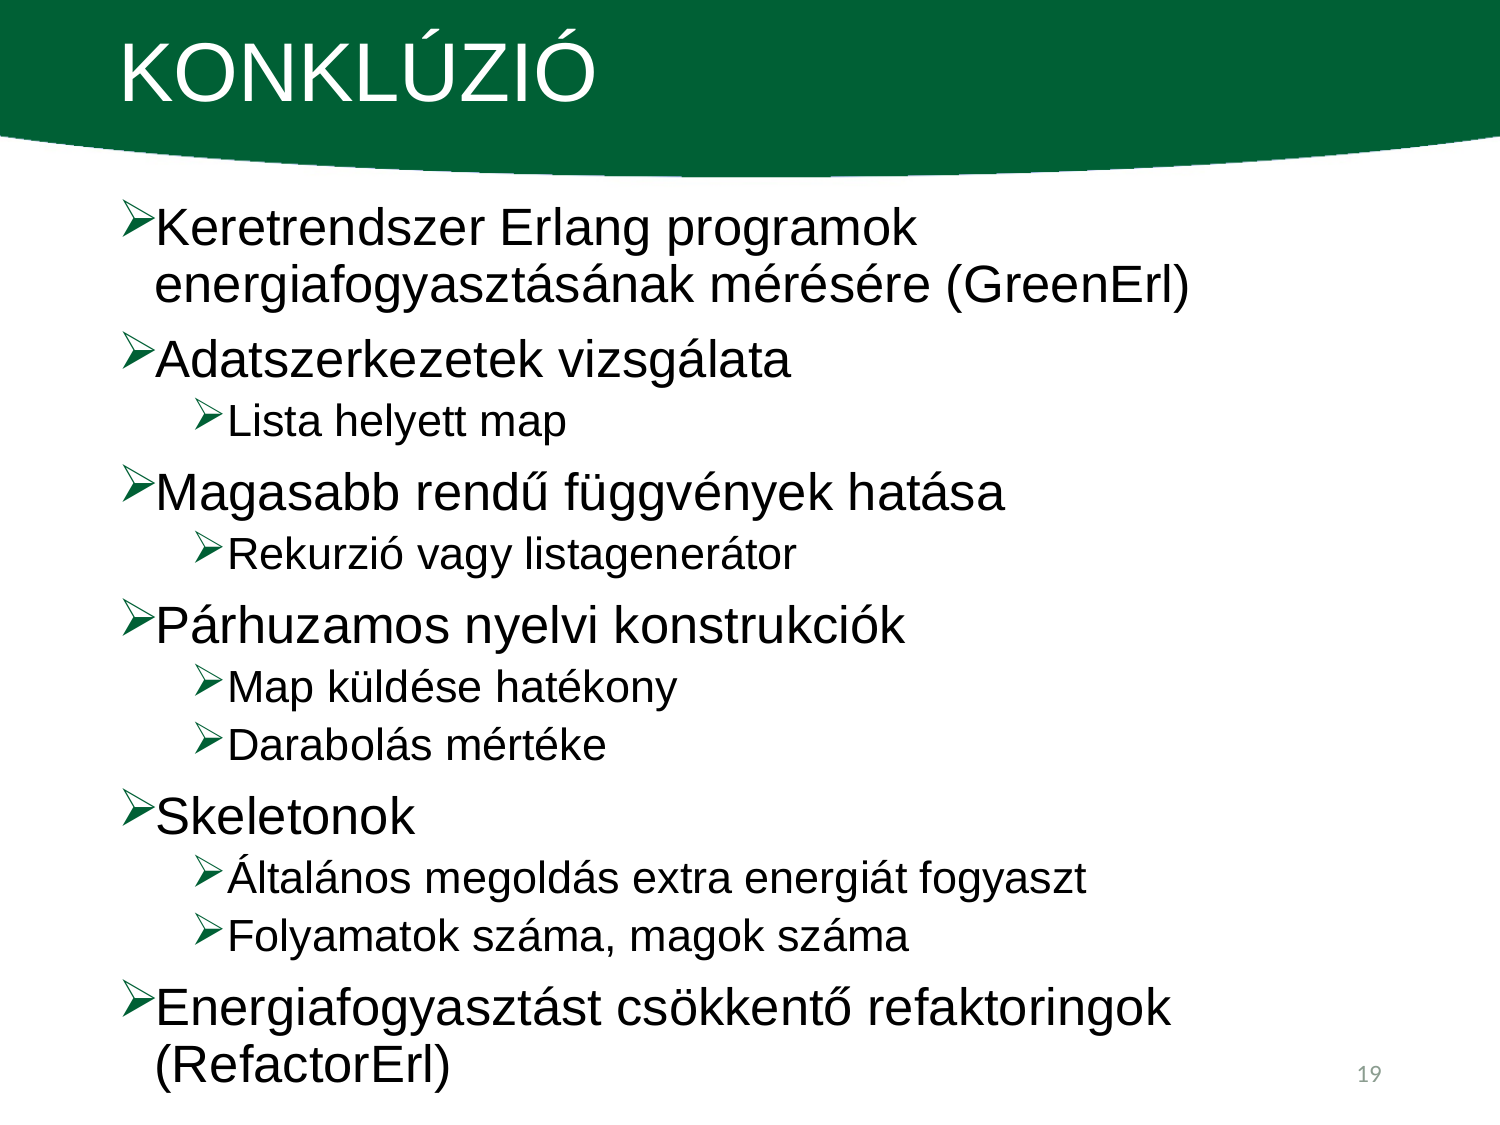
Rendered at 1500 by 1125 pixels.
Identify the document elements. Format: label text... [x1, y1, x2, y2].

slide_number 19 [1059, 1042, 1397, 1103]
list Keretrendszer Erlang programok energiafogyasztásának mérésére (GreenErl) Adatszerkezetek vizsgálata Lista helyett map Magasabb rendű függvények hatása Rekurzió vagy listagenerátor Párhuzamos nyelvi konstrukciók Map küldése hatékony Darabolás mértéke Skeletonok Általános megoldás extra energiát fogyaszt Folyamatok száma, magok száma Energiafogyasztást csökkentő refaktoringok (RefactorErl) [103, 192, 1397, 1103]
picture [0, 0, 1500, 1125]
title Konklúzió [103, 0, 1397, 150]
